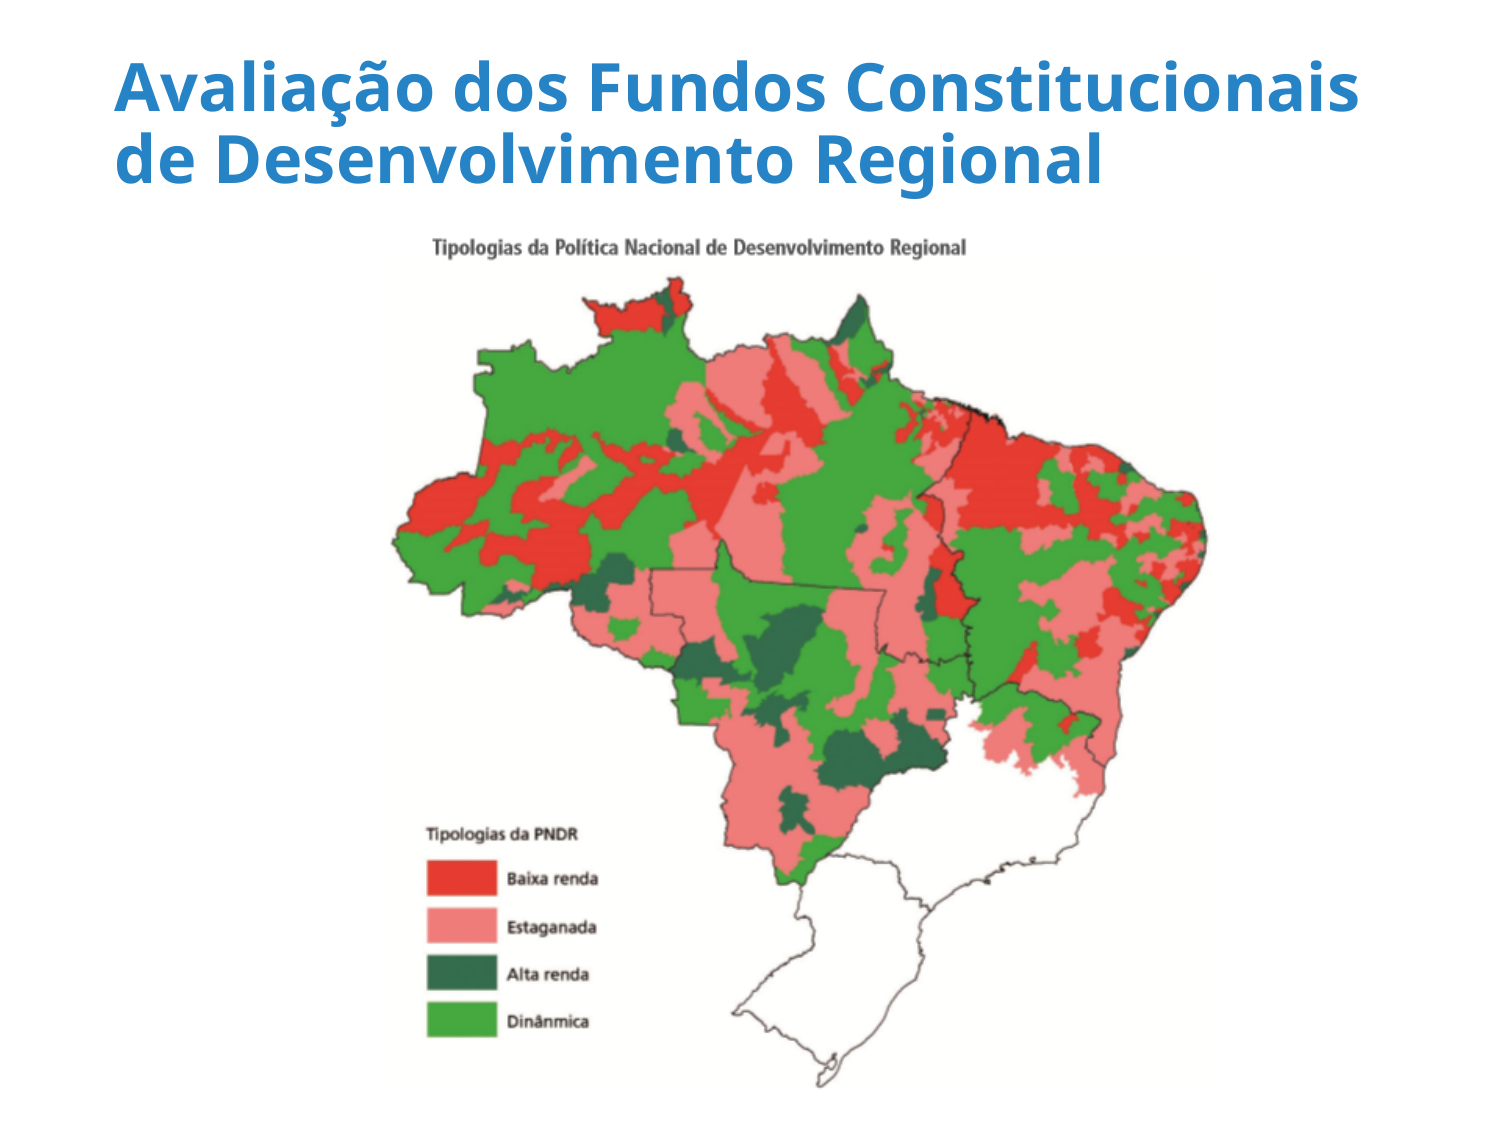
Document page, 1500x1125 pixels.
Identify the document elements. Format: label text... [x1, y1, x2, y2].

title Avaliação dos Fundos Constitucionais de Desenvolvimento Regional [99, 75, 1447, 178]
picture [303, 237, 1243, 1091]
